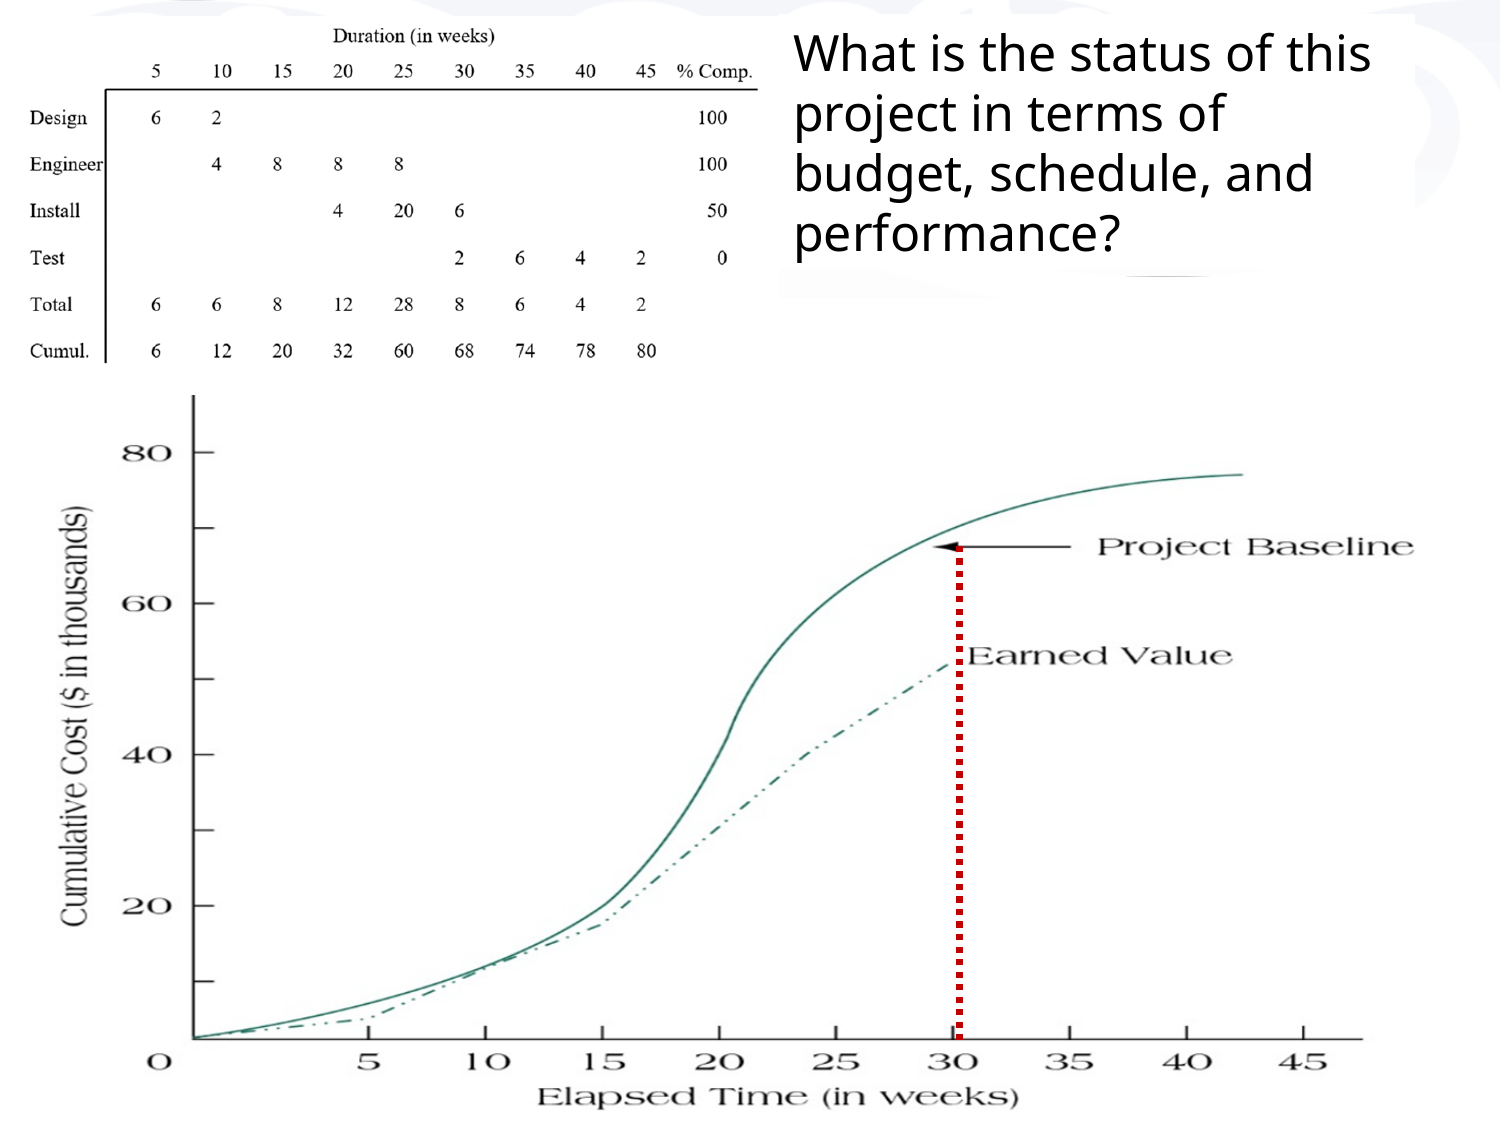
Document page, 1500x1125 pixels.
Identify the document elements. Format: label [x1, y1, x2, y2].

text_box [778, 14, 1415, 269]
picture [55, 395, 1415, 1111]
picture [0, 16, 779, 379]
